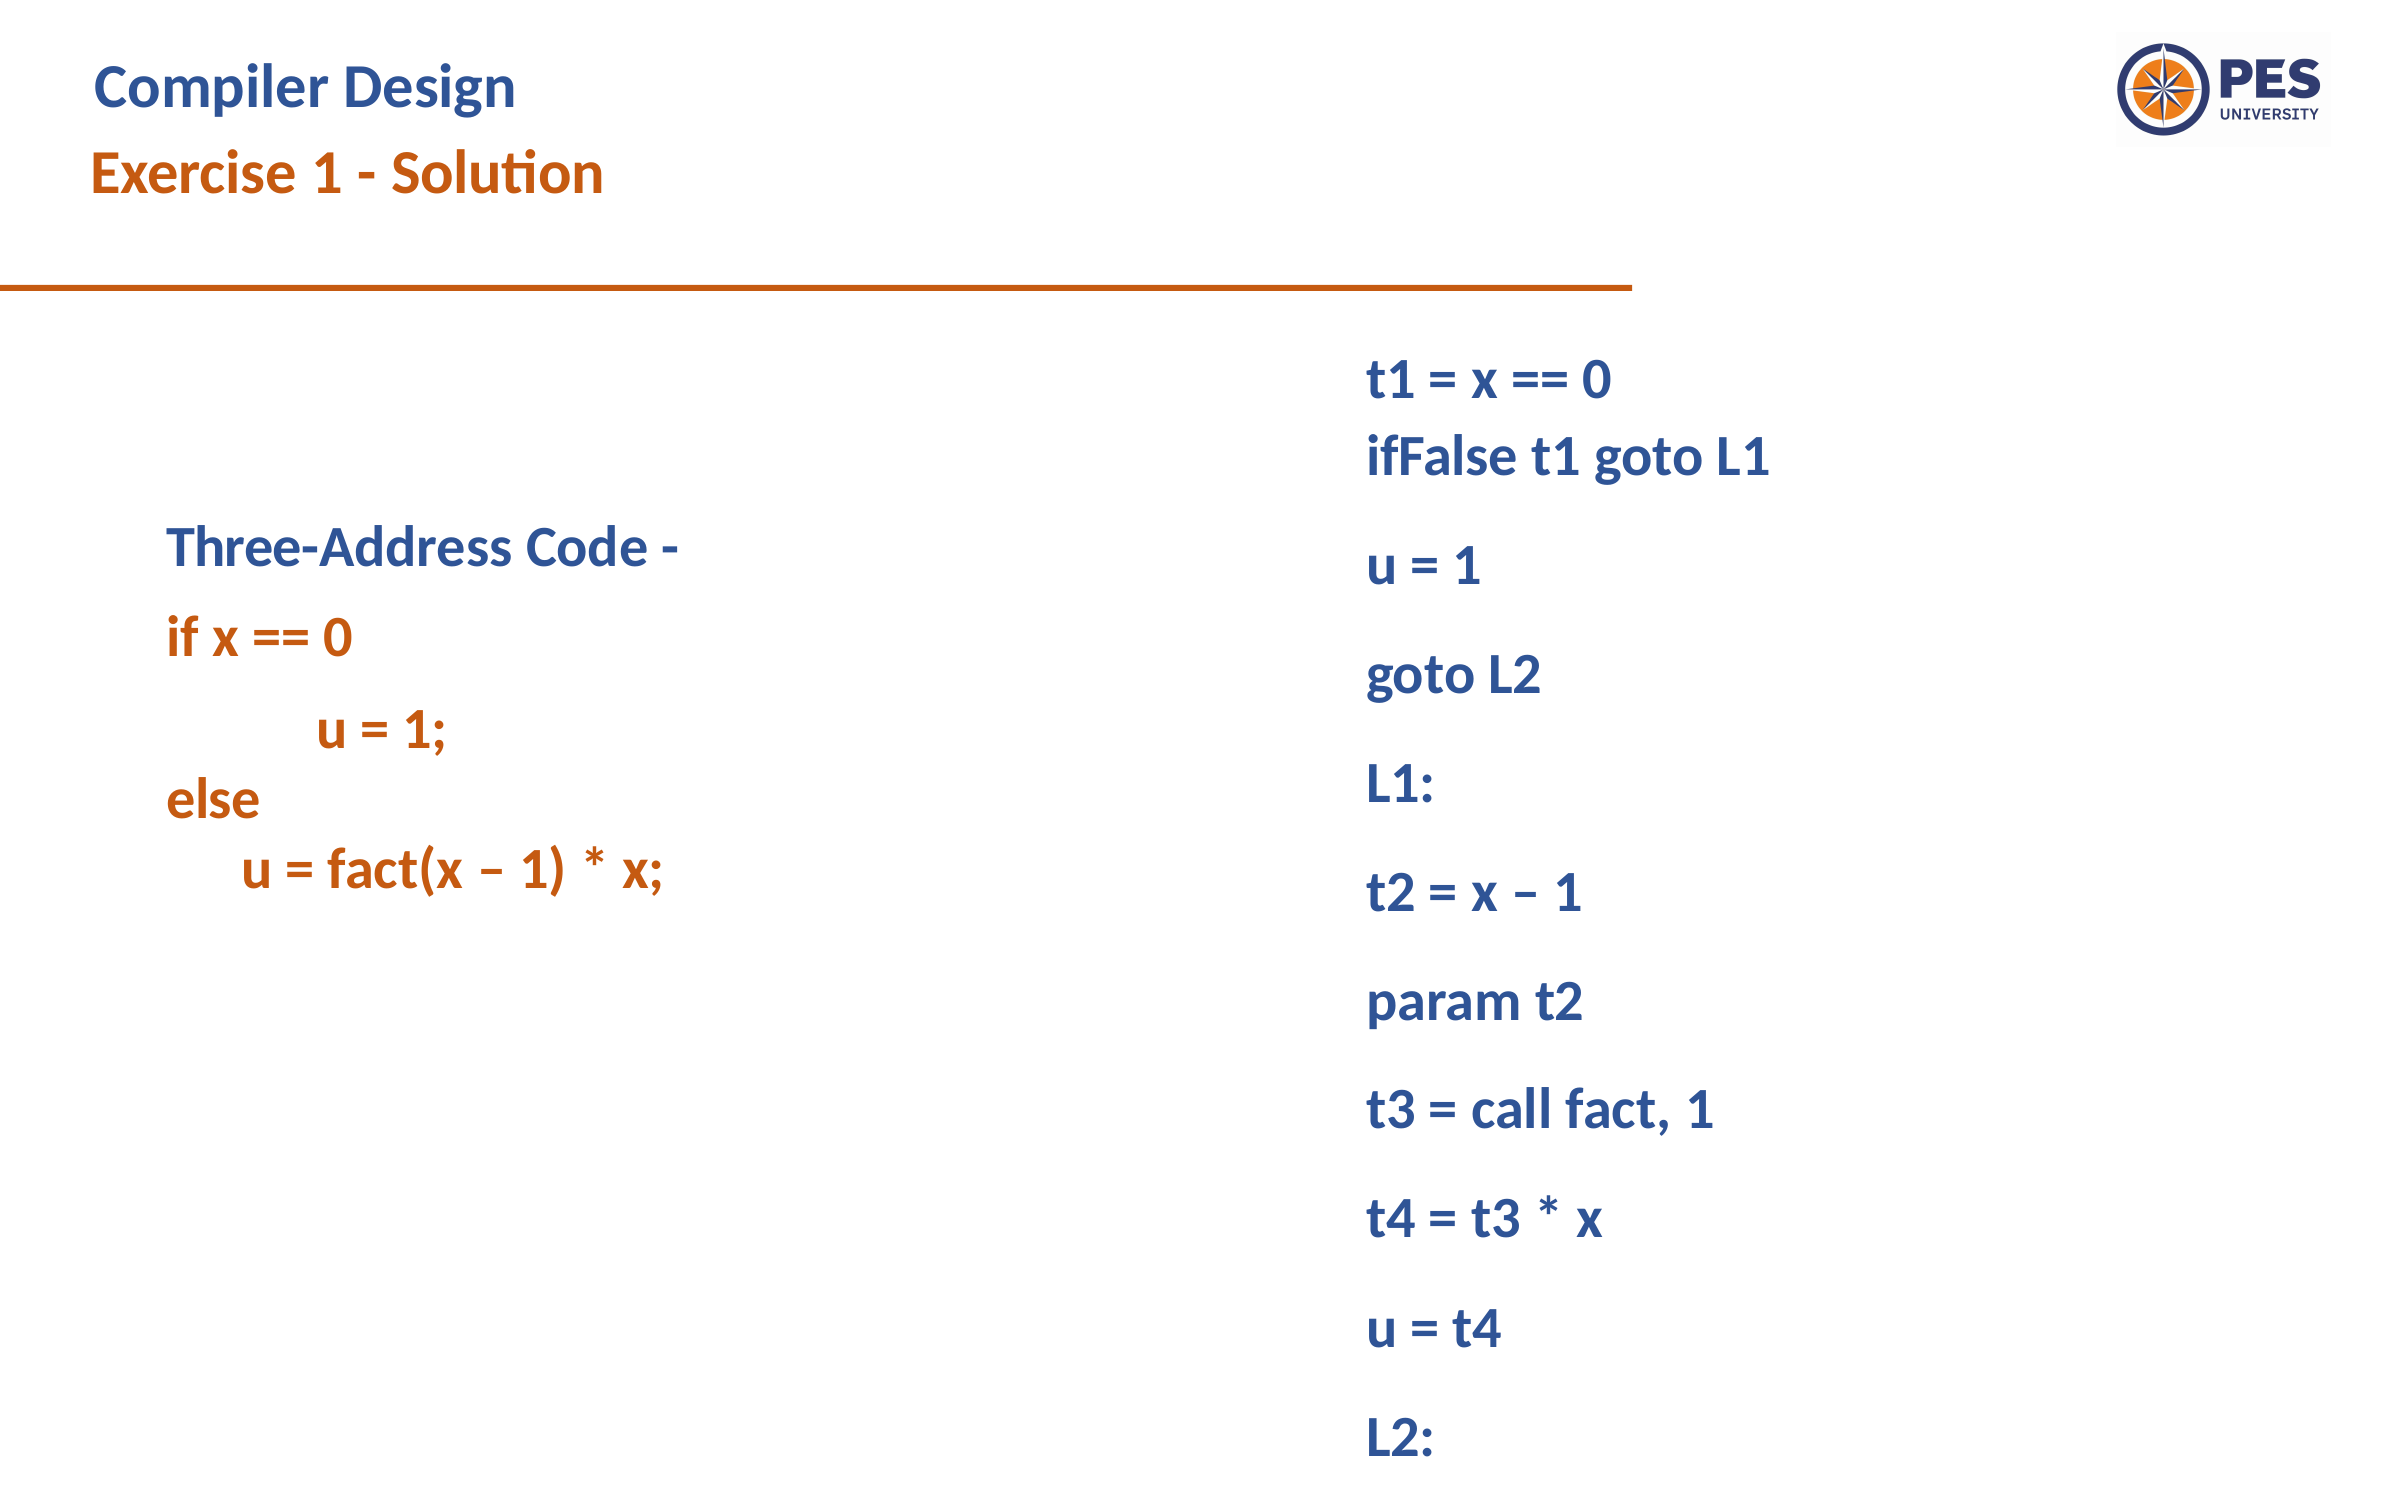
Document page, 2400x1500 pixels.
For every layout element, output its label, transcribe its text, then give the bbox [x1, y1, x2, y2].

text_box L2: [1363, 1396, 1439, 1468]
text_box u = t4 [1363, 1286, 1505, 1359]
text_box goto L2 [1363, 632, 1545, 705]
text_box t1 = x == 0 ifFalse t1 goto L1 [1363, 332, 1775, 487]
text_box param t2 [1363, 960, 1587, 1030]
text_box [0, 284, 1633, 291]
text_box u = 1 [1363, 523, 1485, 596]
text_box t3 = call fact, 1 t4 = t3 * x [1363, 1030, 1717, 1249]
text_box Three-Address Code - if x == 0 u = 1; else u = fact(x – 1) * x; [164, 484, 687, 901]
text_box L1: [1363, 741, 1439, 814]
picture [2116, 31, 2331, 147]
text_box t2 = x – 1 [1363, 850, 1585, 923]
title Compiler Design Exercise 1 - Solution [88, 30, 635, 284]
